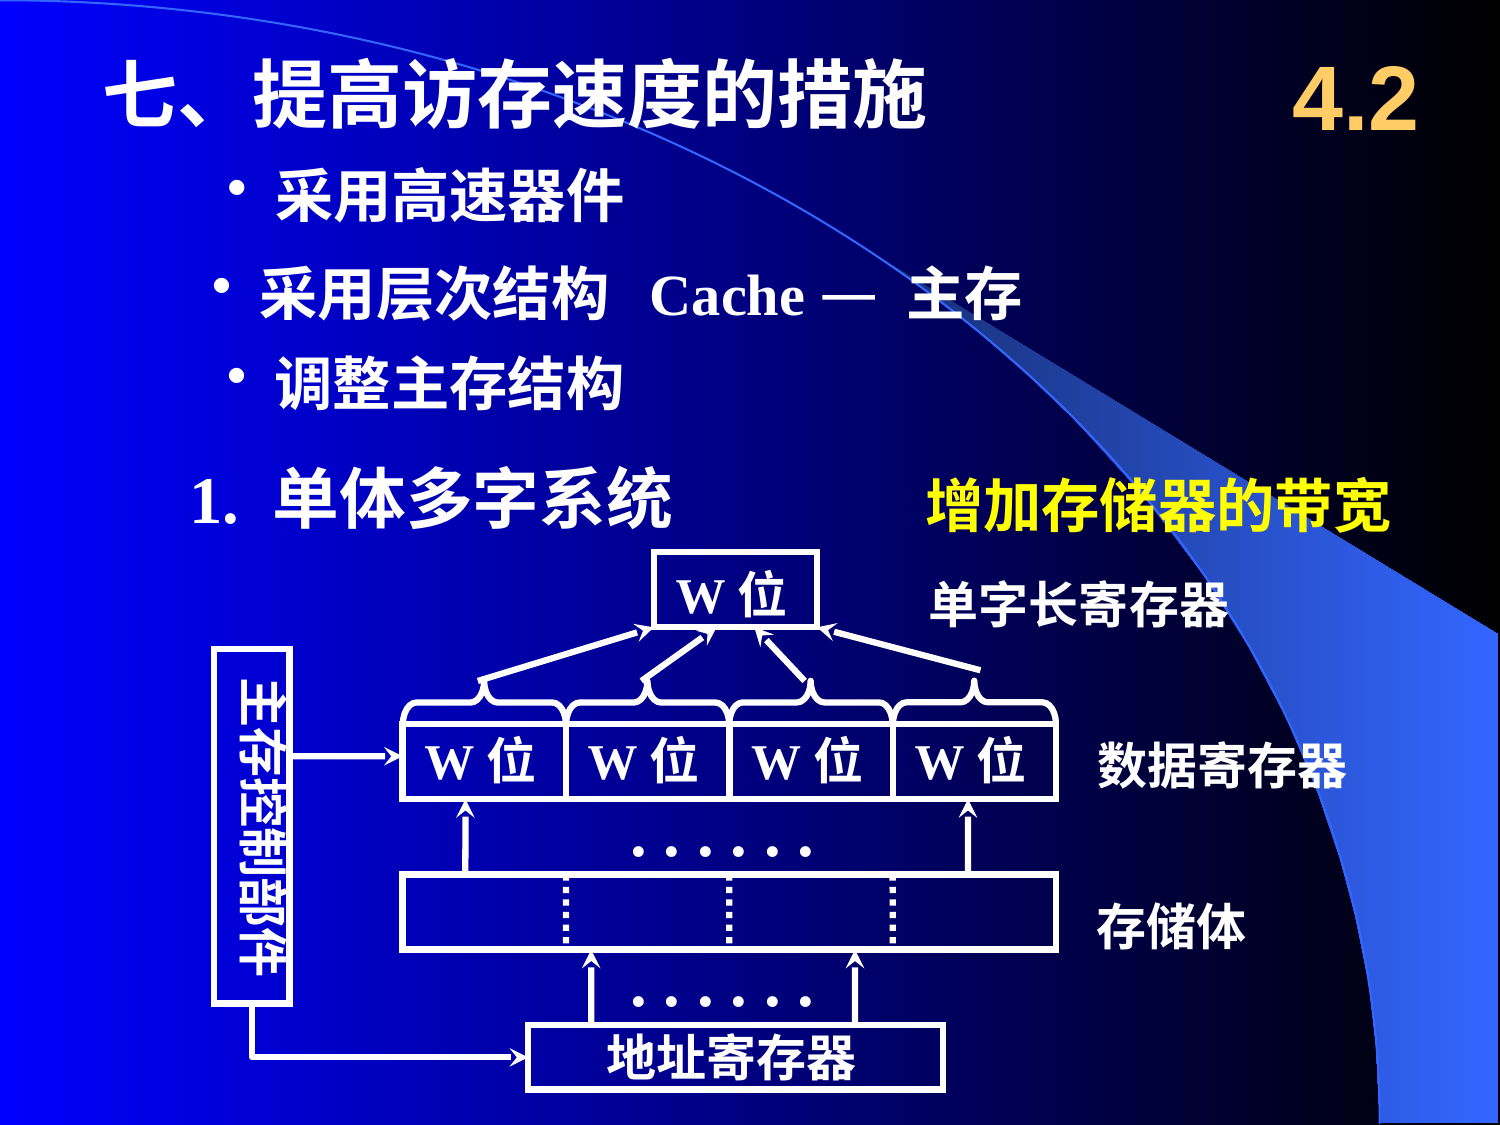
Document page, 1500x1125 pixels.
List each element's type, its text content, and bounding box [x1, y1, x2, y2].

text_box 4.2 [1262, 24, 1450, 163]
text_box 采用高速器件 [212, 152, 713, 237]
text_box 调整主存结构 [212, 339, 688, 425]
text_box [211, 552, 1375, 1094]
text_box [212, 249, 1062, 336]
text_box 七、提高访存速度的措施 [87, 40, 975, 145]
text_box 增加存储器的带宽 [697, 457, 1437, 552]
text_box 1. 单体多字系统 [174, 449, 700, 625]
